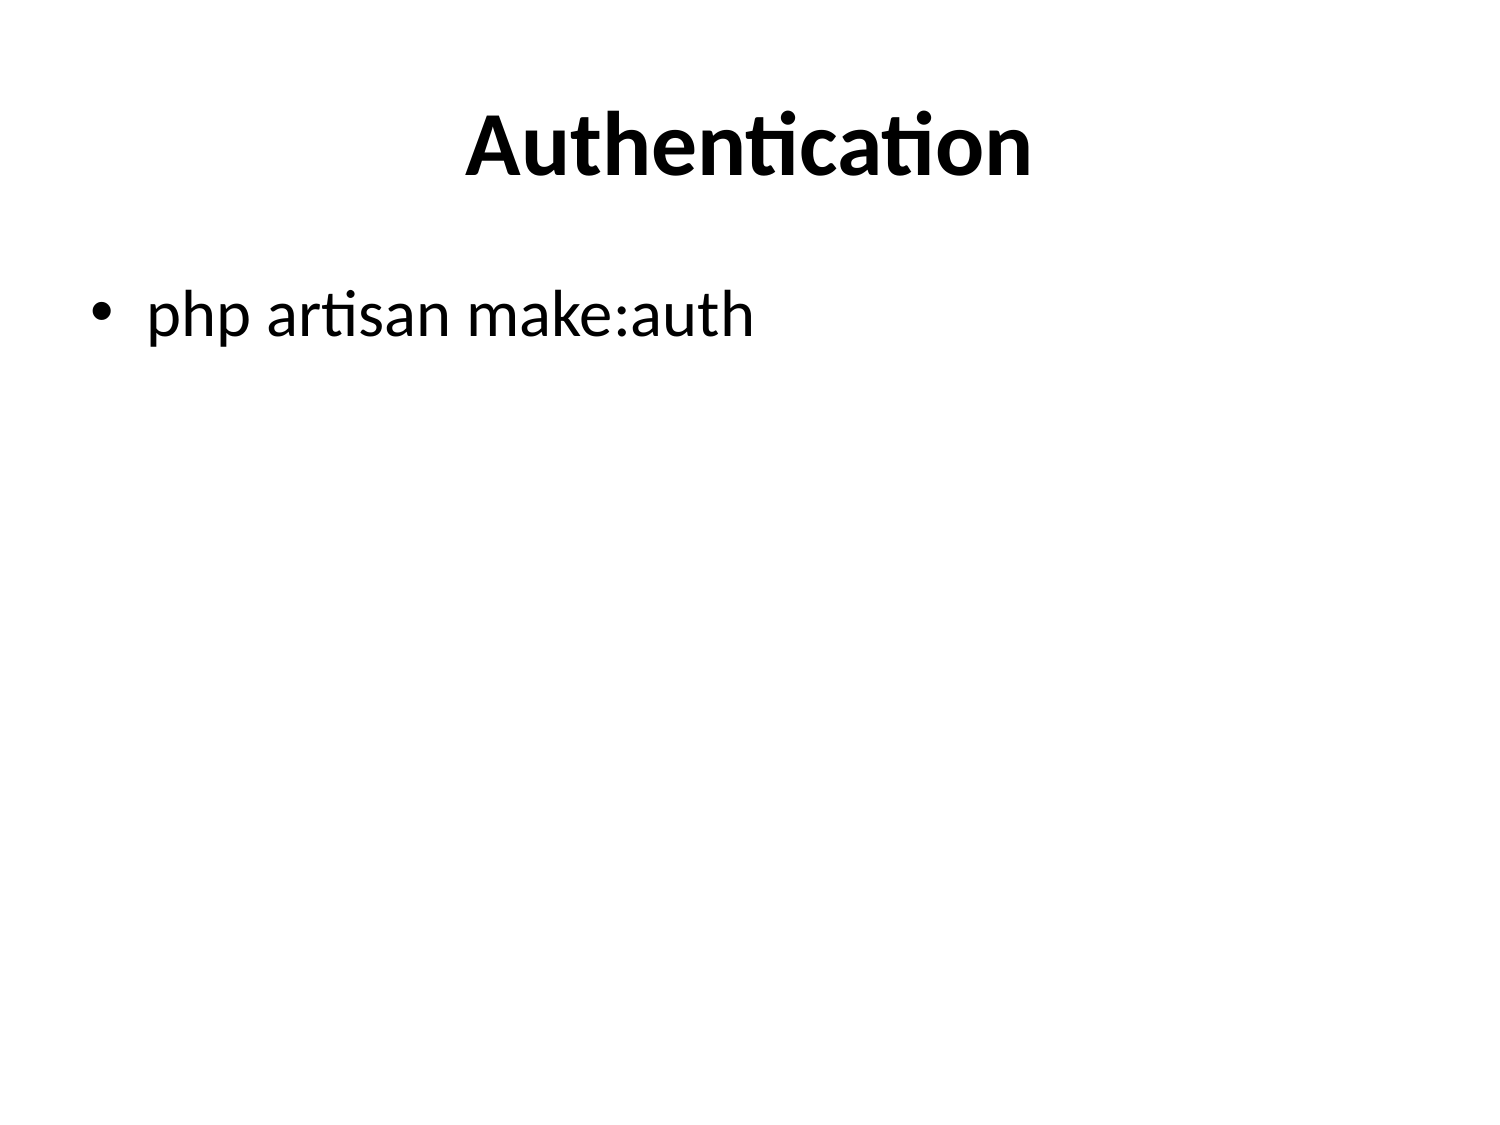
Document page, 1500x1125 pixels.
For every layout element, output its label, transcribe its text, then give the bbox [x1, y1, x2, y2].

title Authentication [75, 45, 1425, 233]
list php artisan make:auth [75, 262, 1425, 1005]
